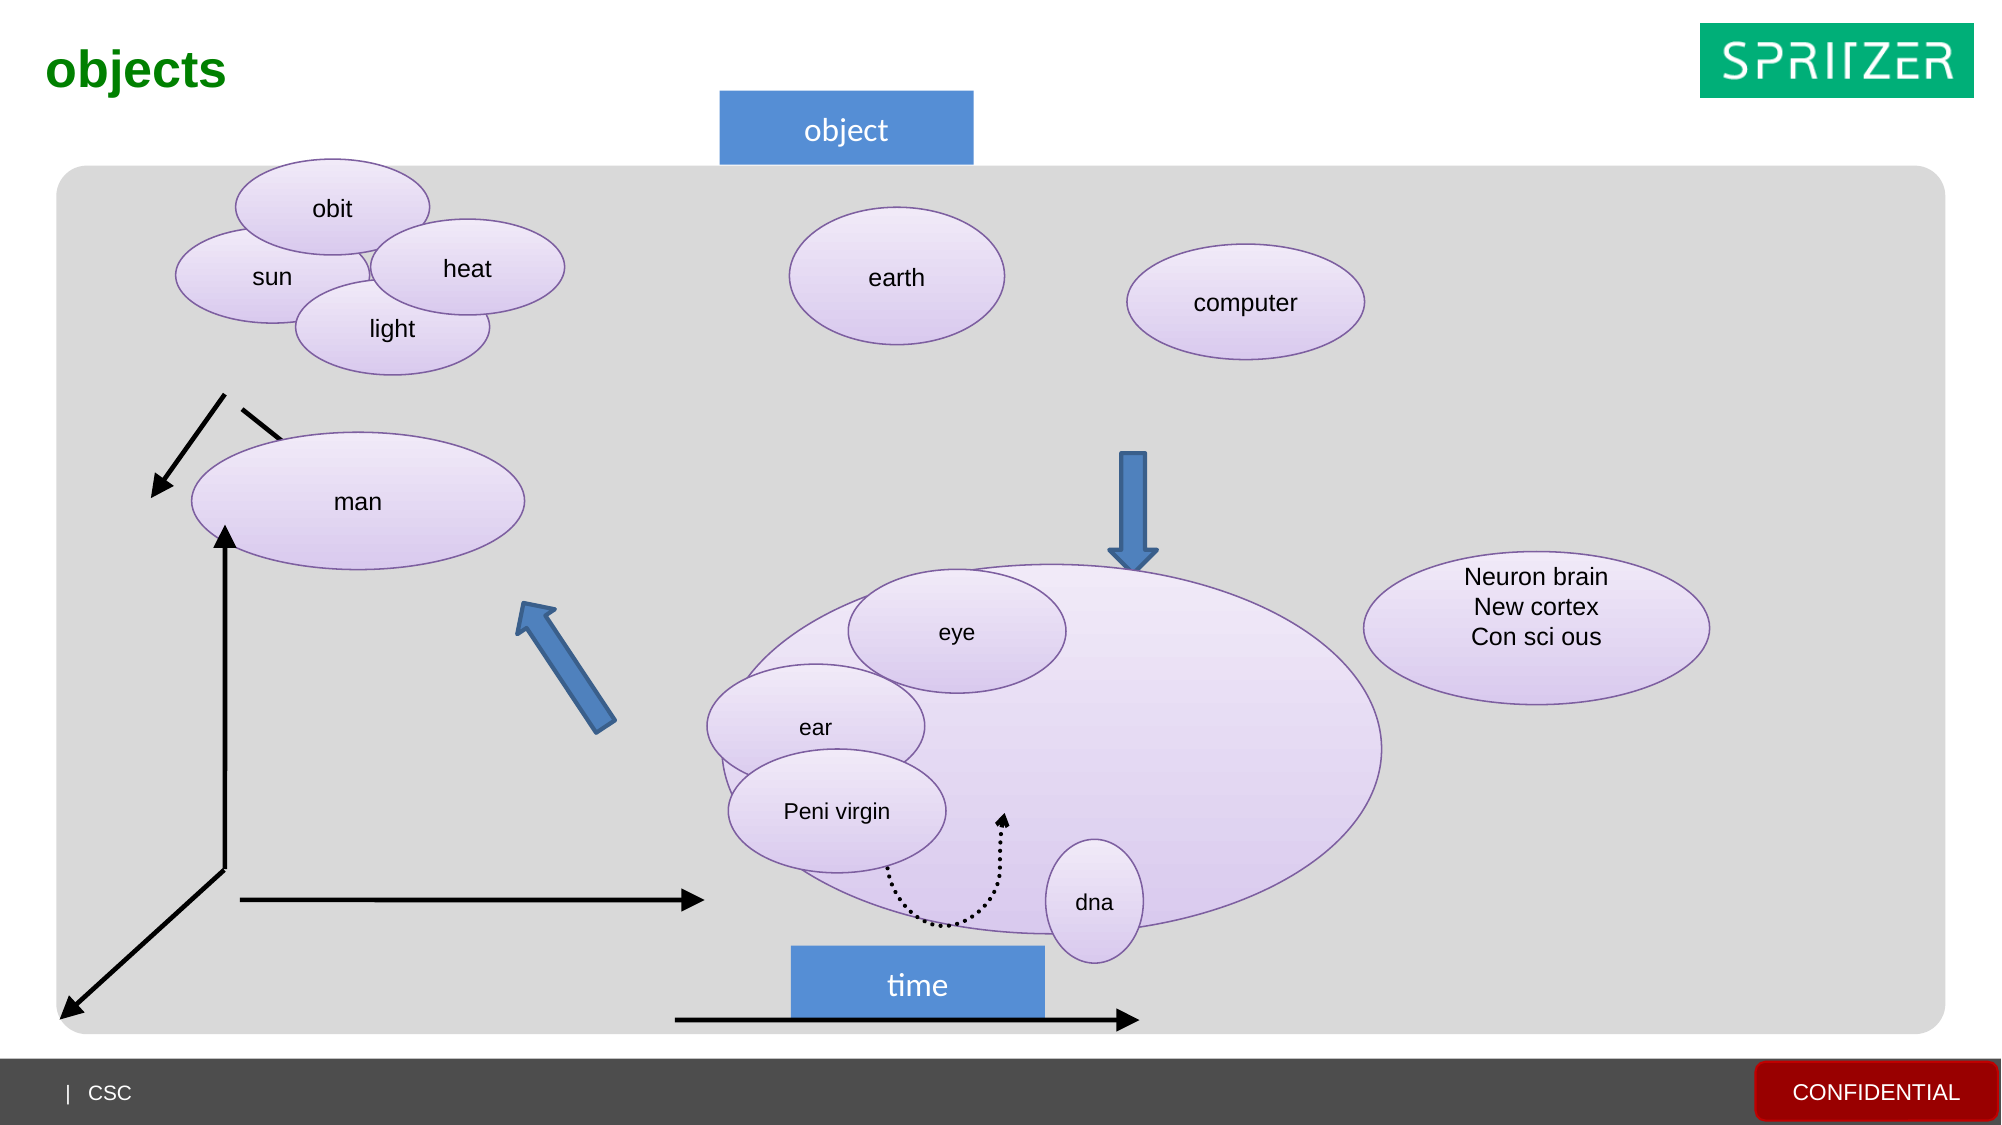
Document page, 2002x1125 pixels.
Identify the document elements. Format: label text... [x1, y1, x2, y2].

text_box [802, 564, 1382, 934]
text_box [1109, 453, 1158, 570]
text_box Neuron brain New cortex Con sci ous [1363, 551, 1710, 705]
text_box obit [235, 159, 430, 255]
text_box computer [1126, 244, 1365, 360]
text_box earth [789, 207, 1005, 345]
text_box time [790, 945, 1045, 1019]
text_box ear [707, 664, 925, 775]
text_box [722, 759, 747, 794]
text_box [239, 889, 705, 911]
text_box [150, 394, 225, 499]
text_box eye [848, 569, 1067, 694]
text_box [214, 524, 236, 869]
text_box [517, 602, 615, 733]
text_box Peni virgin [728, 748, 947, 873]
text_box sun [175, 229, 370, 324]
text_box heat [370, 219, 565, 315]
text_box object [719, 98, 974, 165]
text_box man [191, 432, 525, 570]
picture [1700, 23, 1974, 98]
text_box objects [45, 27, 1955, 98]
text_box light [295, 280, 490, 375]
text_box [994, 813, 1009, 829]
text_box [59, 869, 225, 1020]
text_box [748, 596, 876, 677]
text_box [674, 1009, 1140, 1031]
text_box dna [1045, 839, 1144, 964]
